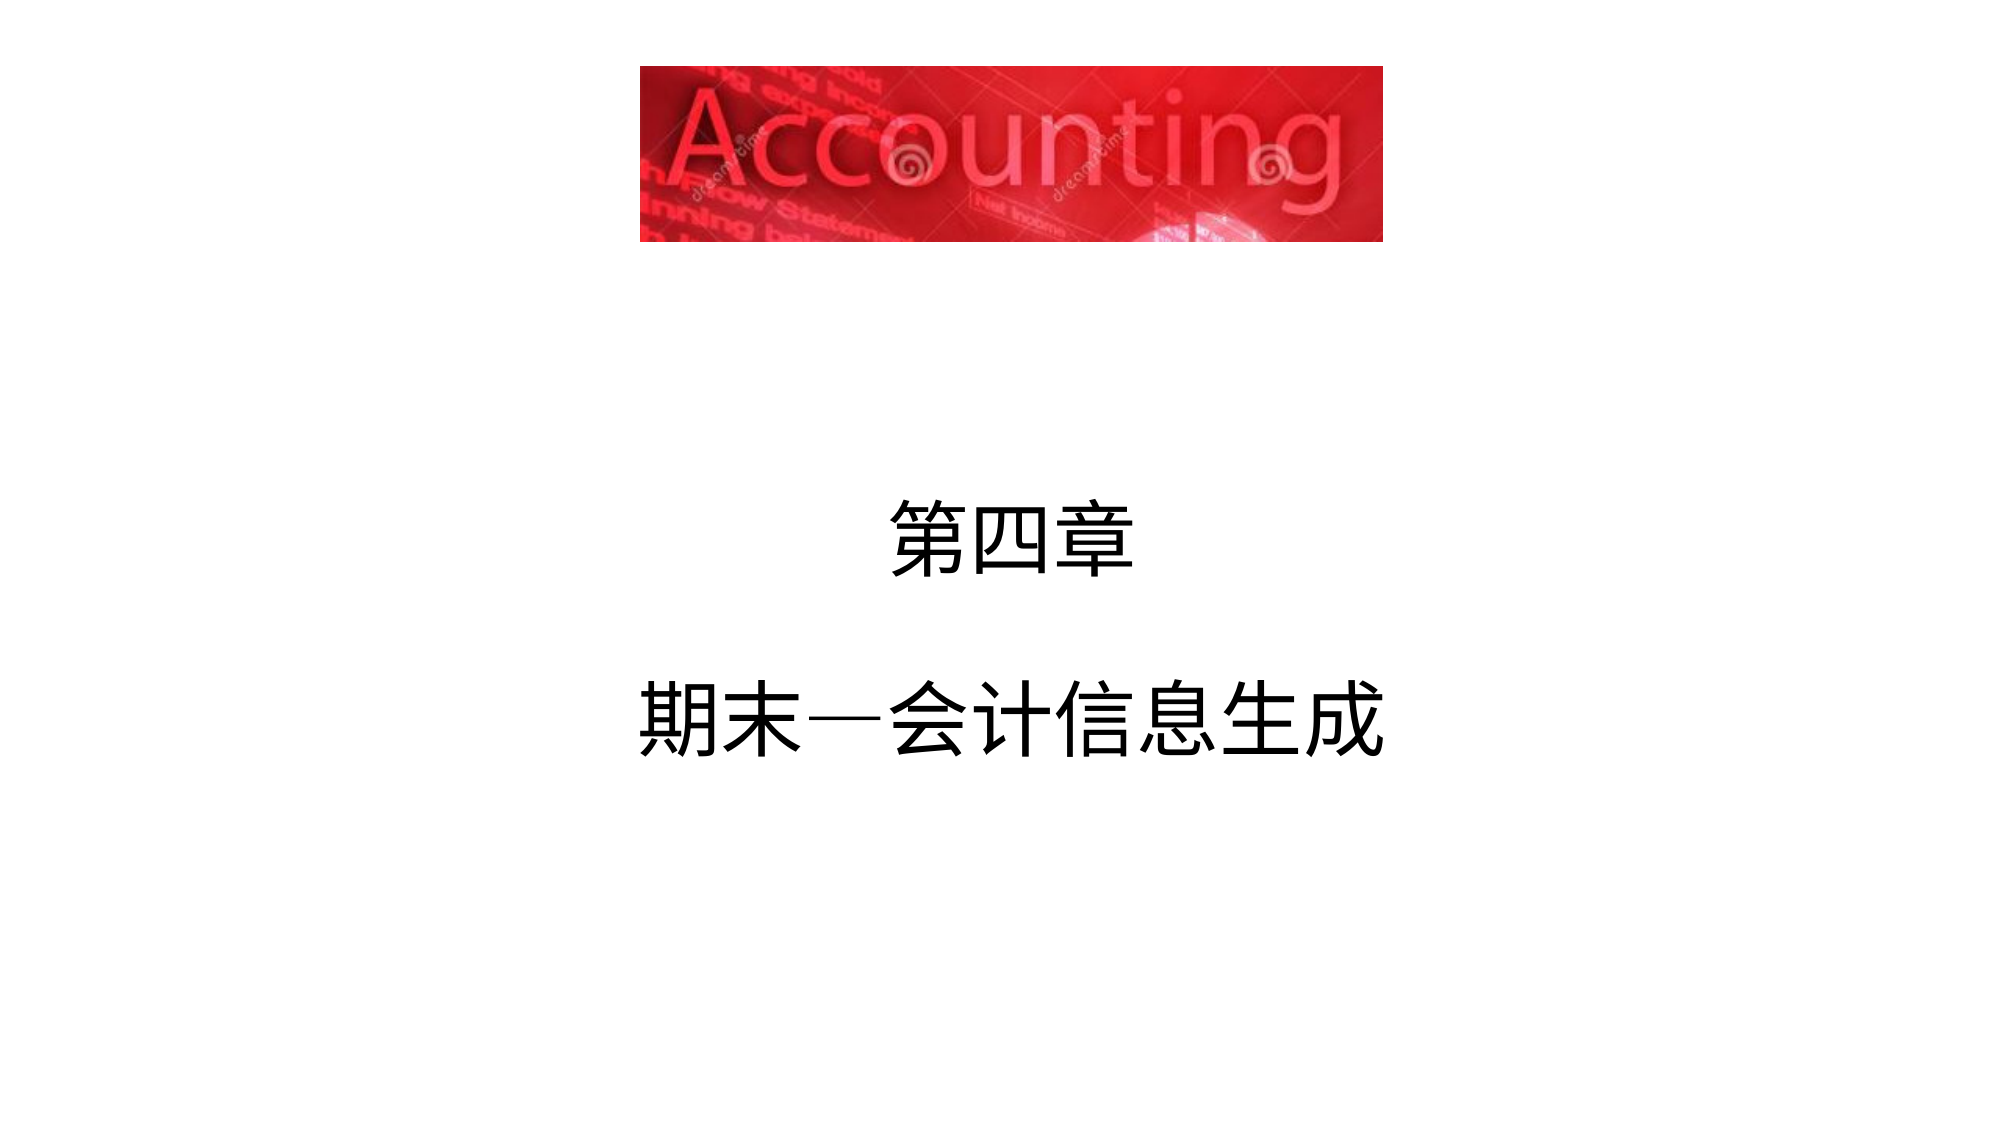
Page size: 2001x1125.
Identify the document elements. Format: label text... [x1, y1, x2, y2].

picture [640, 66, 1383, 242]
title 第四章 期末—会计信息生成 [362, 350, 1662, 917]
